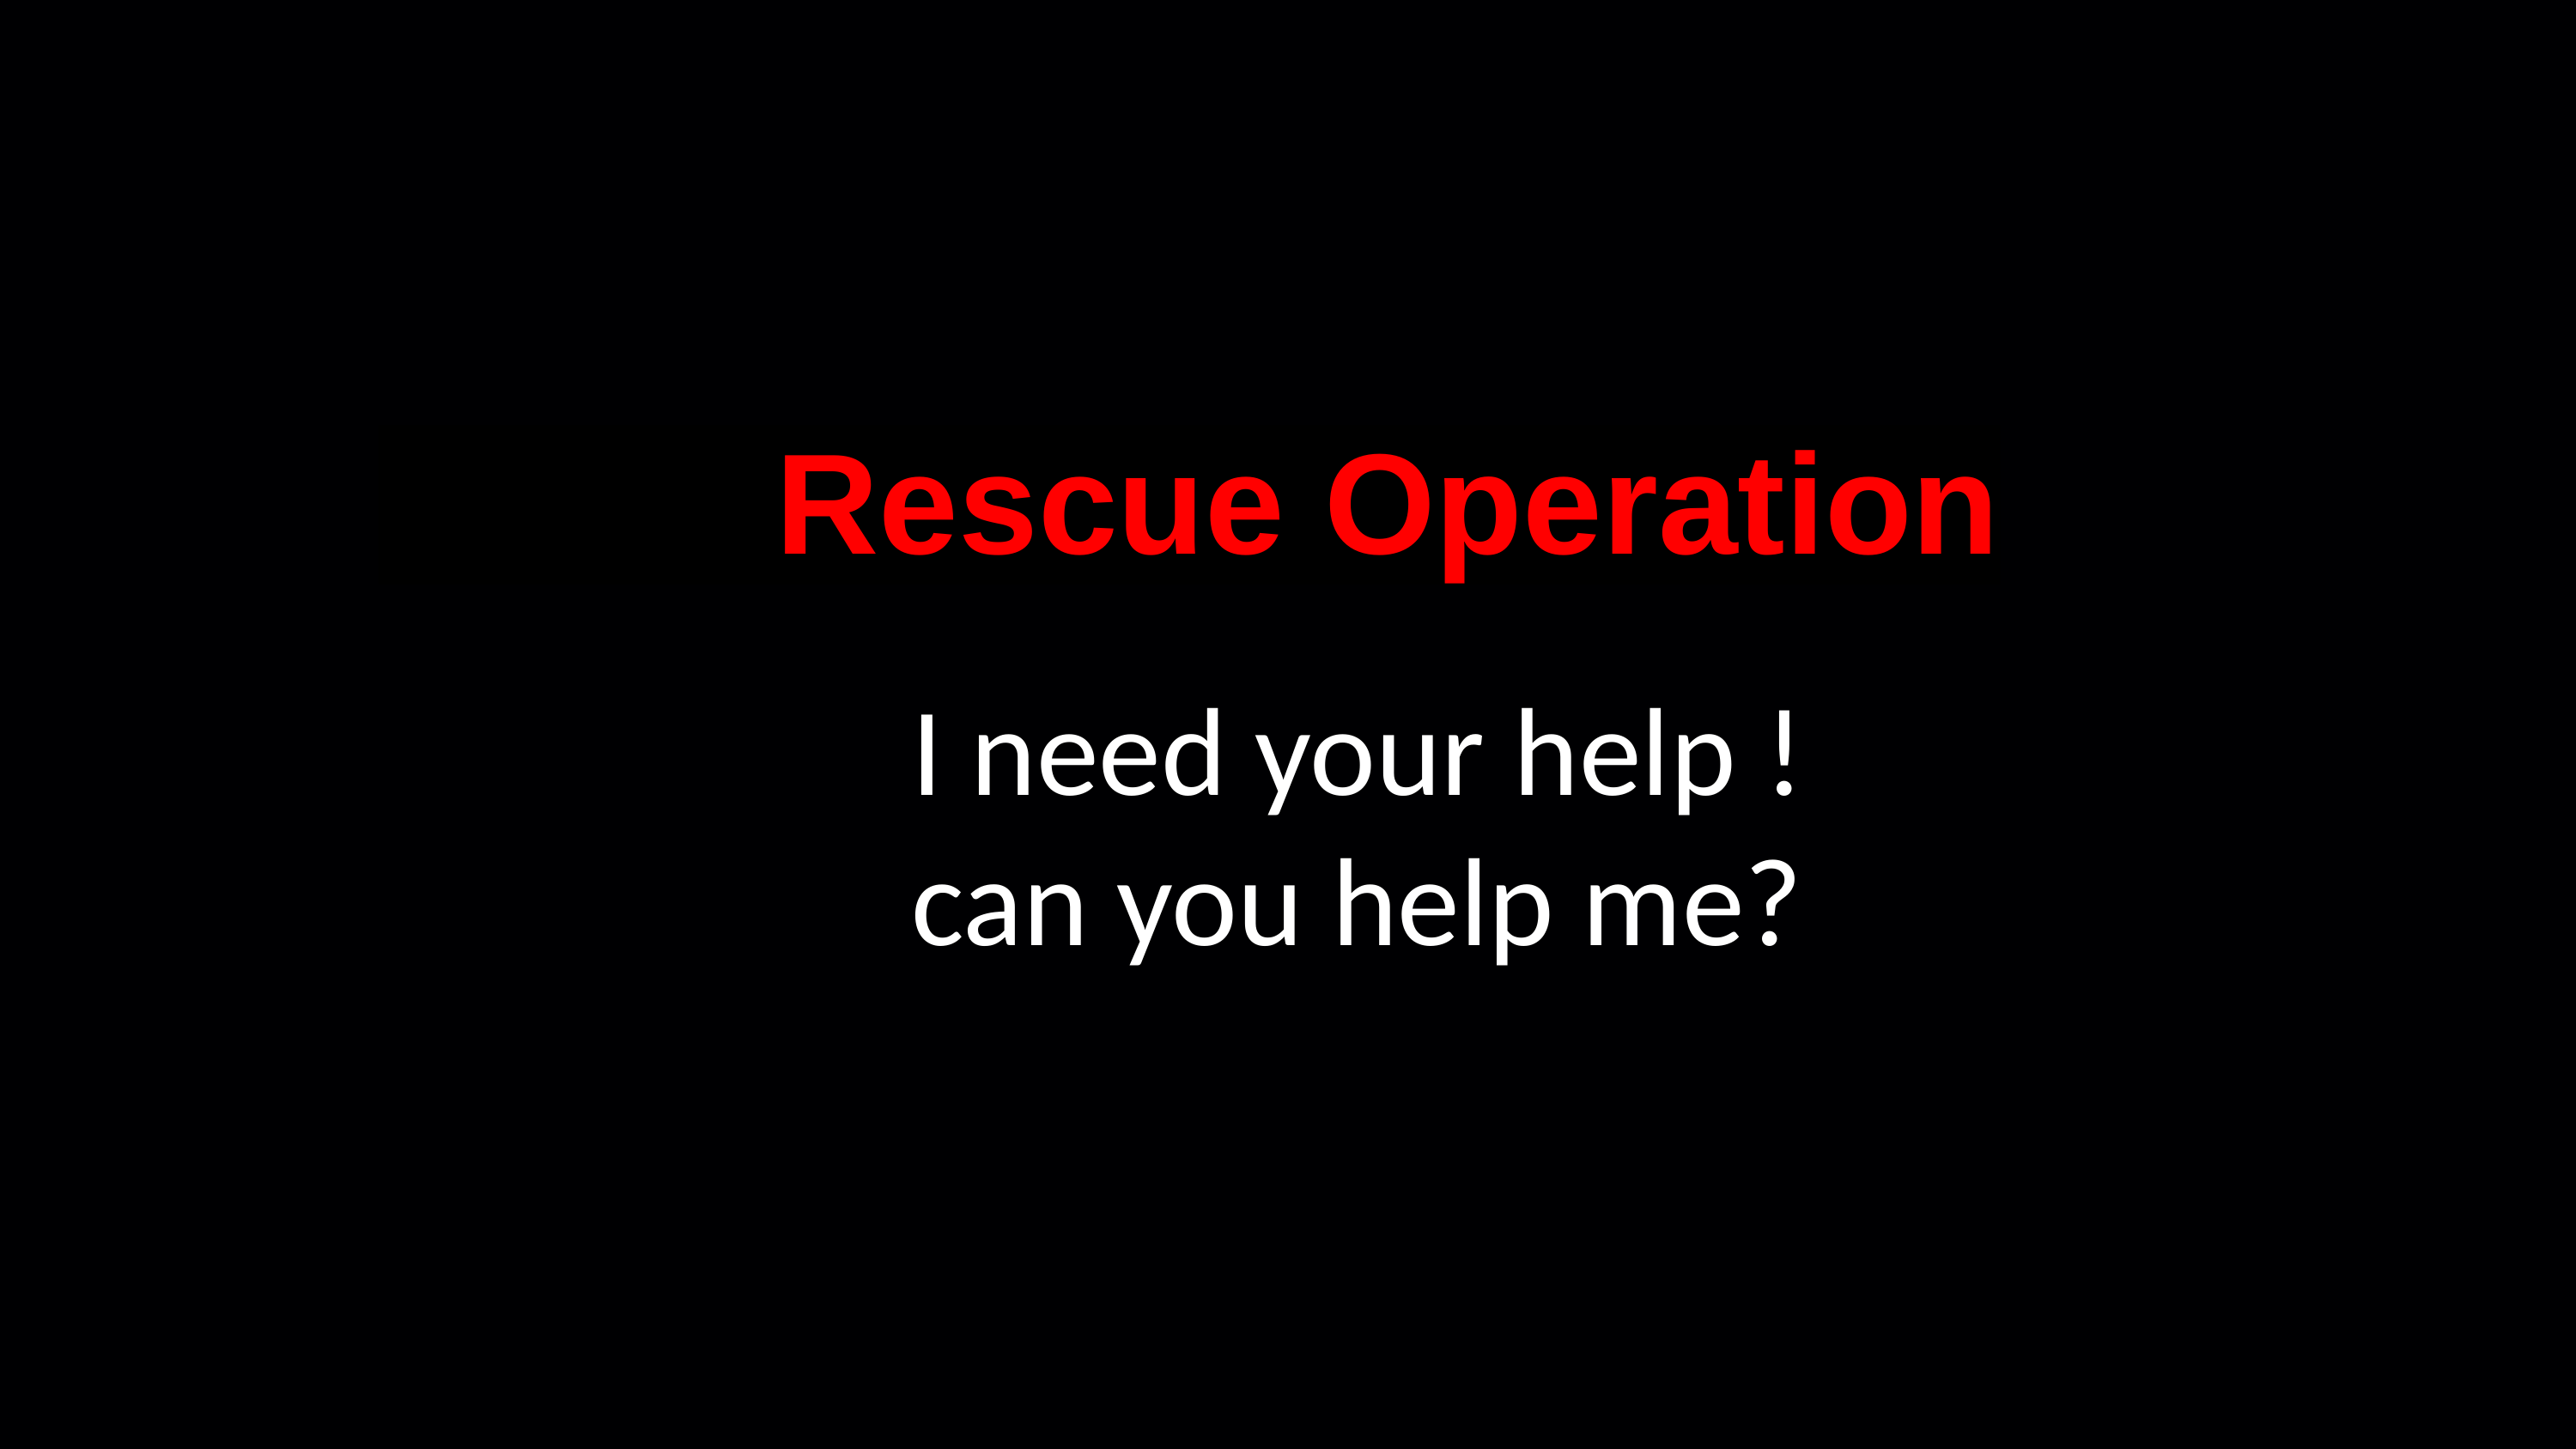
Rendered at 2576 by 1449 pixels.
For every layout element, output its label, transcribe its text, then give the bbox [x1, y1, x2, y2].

text_box I need your help ! can you help me? [700, 657, 2128, 984]
text_box Rescue Operation [365, 397, 2210, 596]
